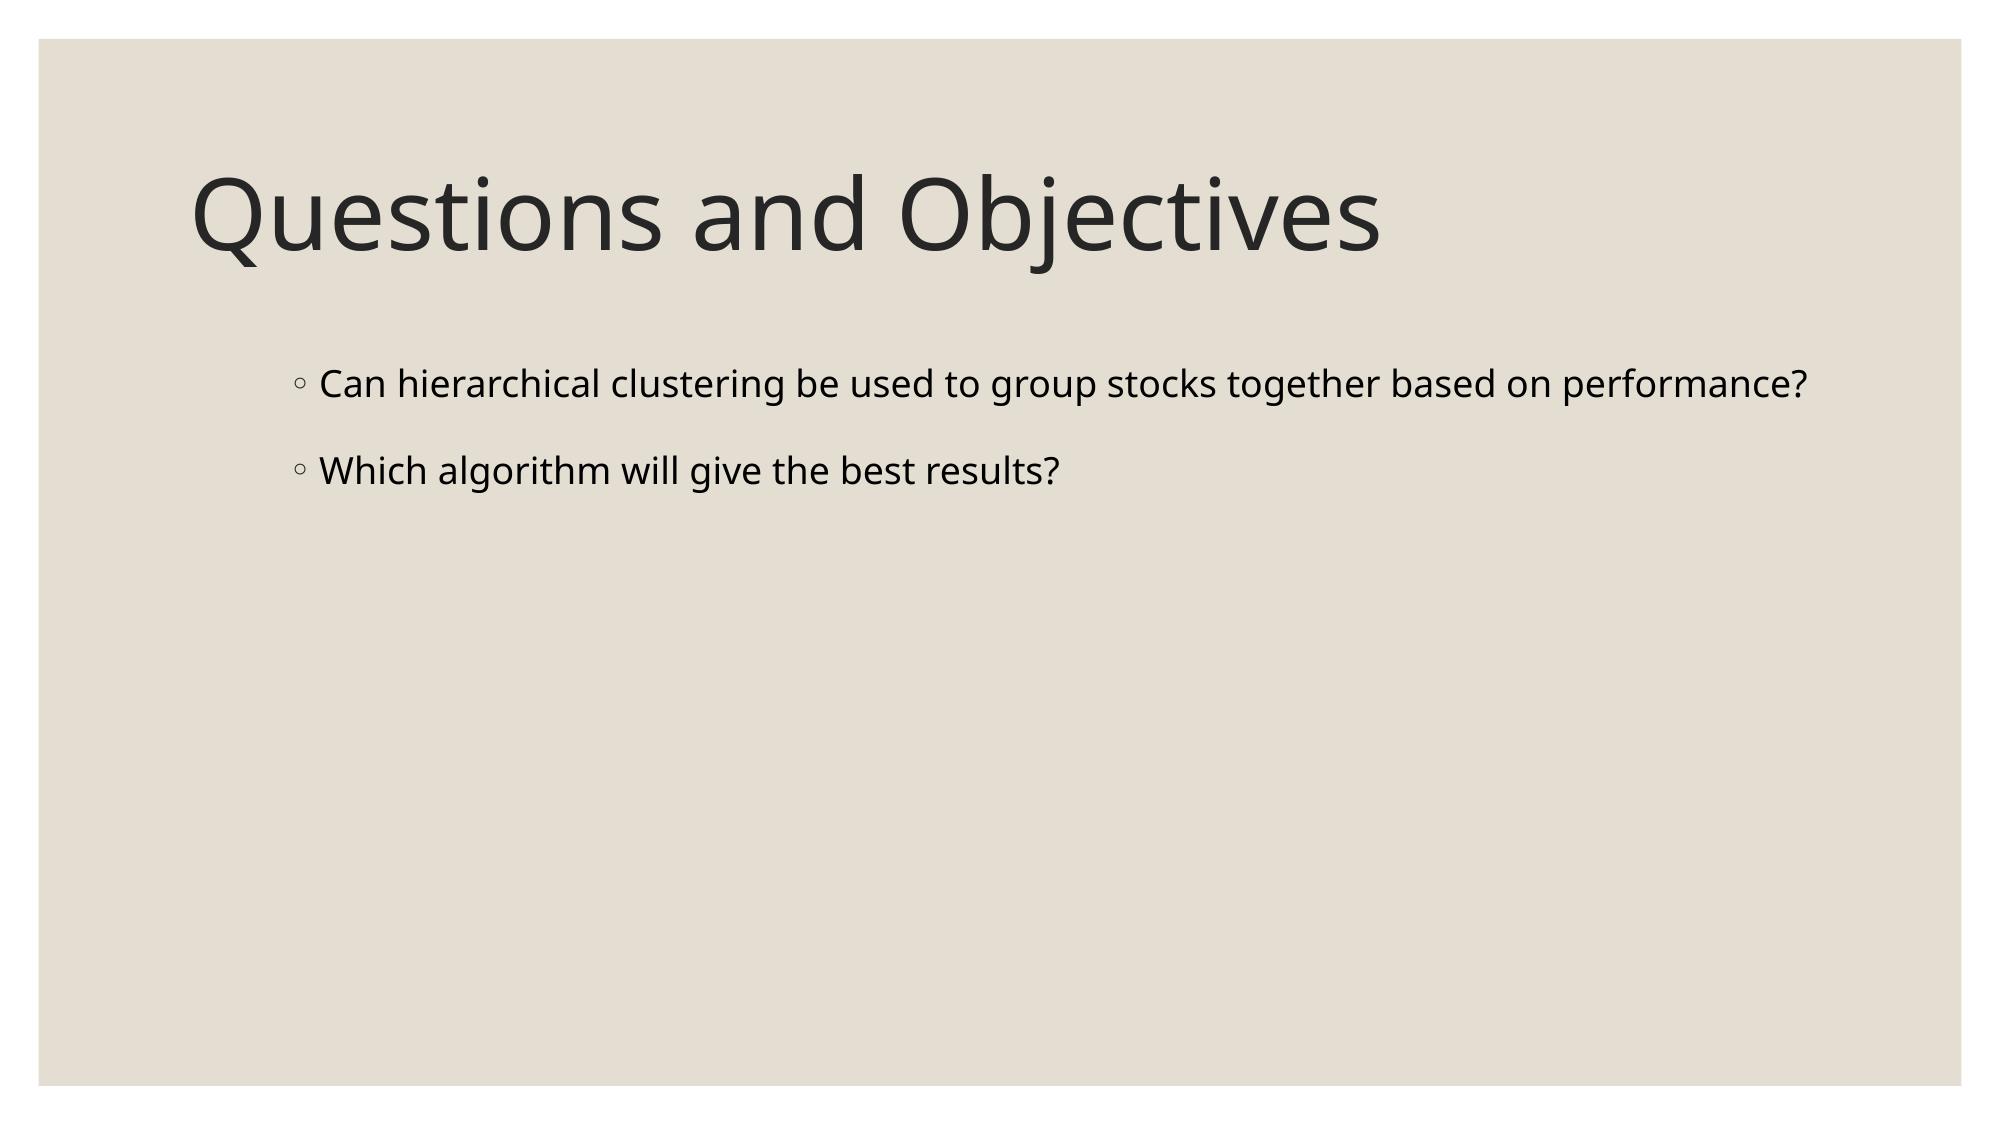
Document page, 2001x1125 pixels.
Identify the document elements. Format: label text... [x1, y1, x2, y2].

list Can hierarchical clustering be used to group stocks together based on performance? Which algorithm will give the best results? [274, 330, 1825, 971]
title Questions and Objectives [174, 105, 1825, 331]
